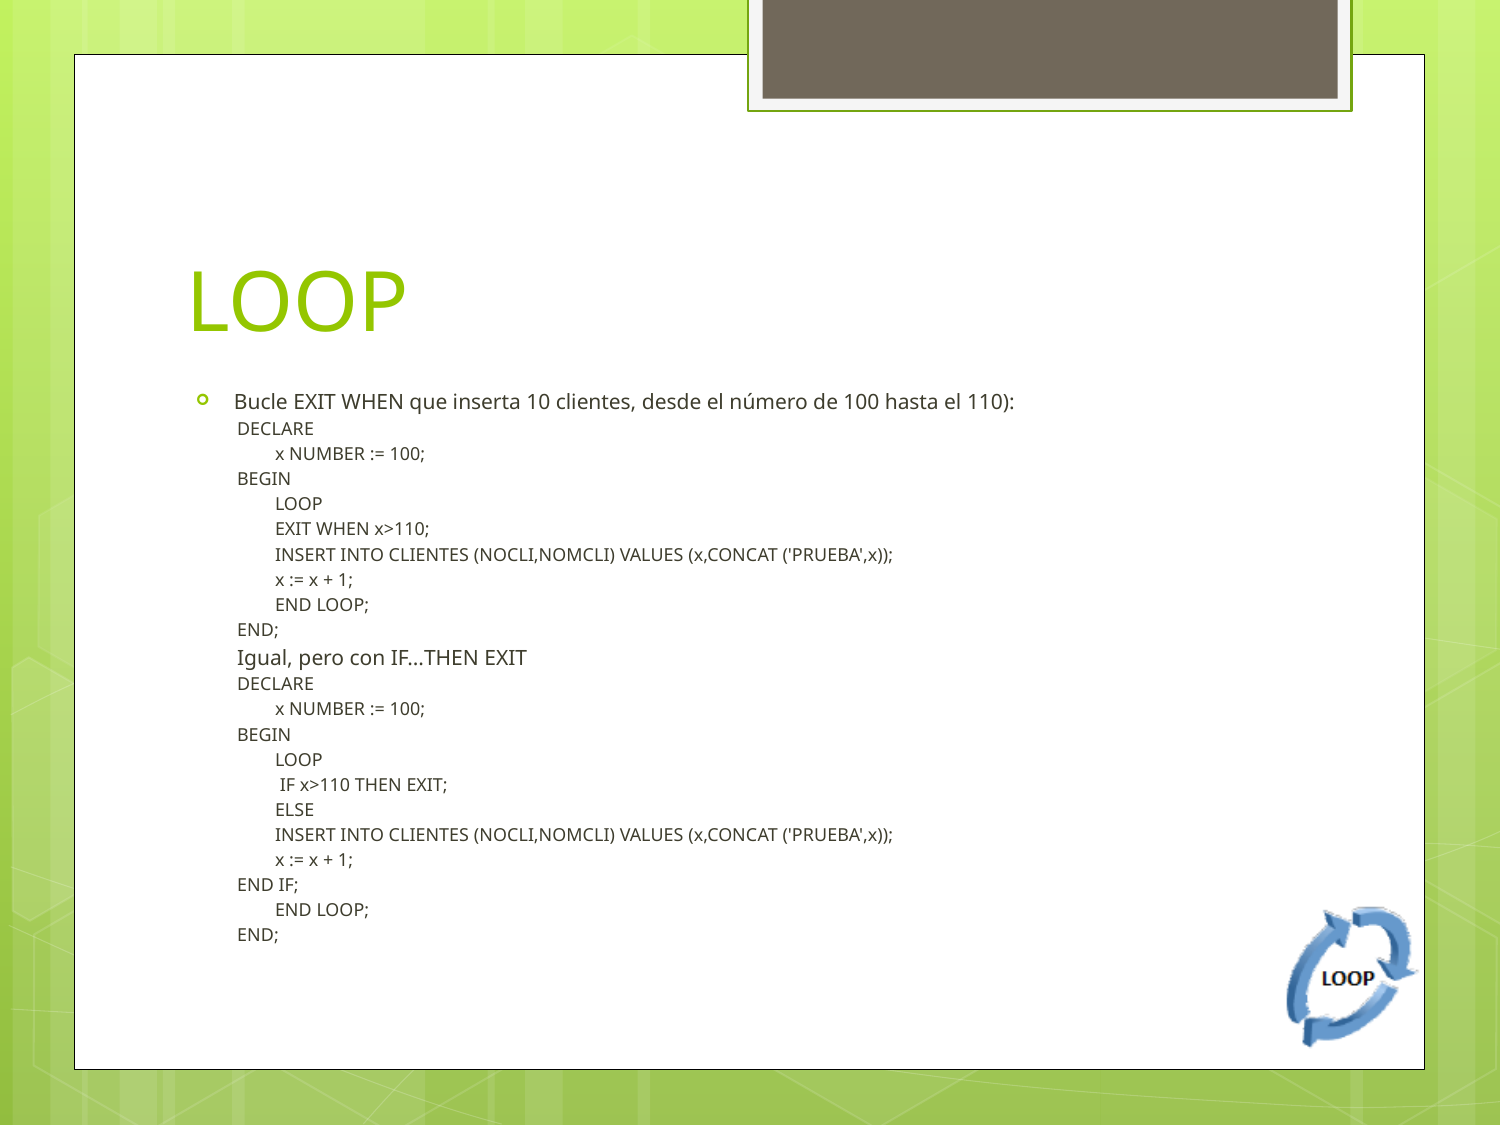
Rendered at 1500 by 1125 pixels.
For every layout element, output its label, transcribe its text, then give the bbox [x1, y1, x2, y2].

picture [1272, 893, 1424, 1058]
list Bucle EXIT WHEN que inserta 10 clientes, desde el número de 100 hasta el 110): DECLARE x NUMBER := 100; BEGIN LOOP EXIT WHEN x>110; INSERT INTO CLIENTES (NOCLI,NOMCLI) VALUES (x,CONCAT ('PRUEBA',x)); x := x + 1; END LOOP; END; Igual, pero con IF…THEN EXIT DECLARE x NUMBER := 100; BEGIN LOOP IF x>110 THEN EXIT; ELSE INSERT INTO CLIENTES (NOCLI,NOMCLI) VALUES (x,CONCAT ('PRUEBA',x)); x := x + 1; END IF; END LOOP; END; [171, 381, 1283, 957]
title LOOP [171, 168, 1324, 357]
